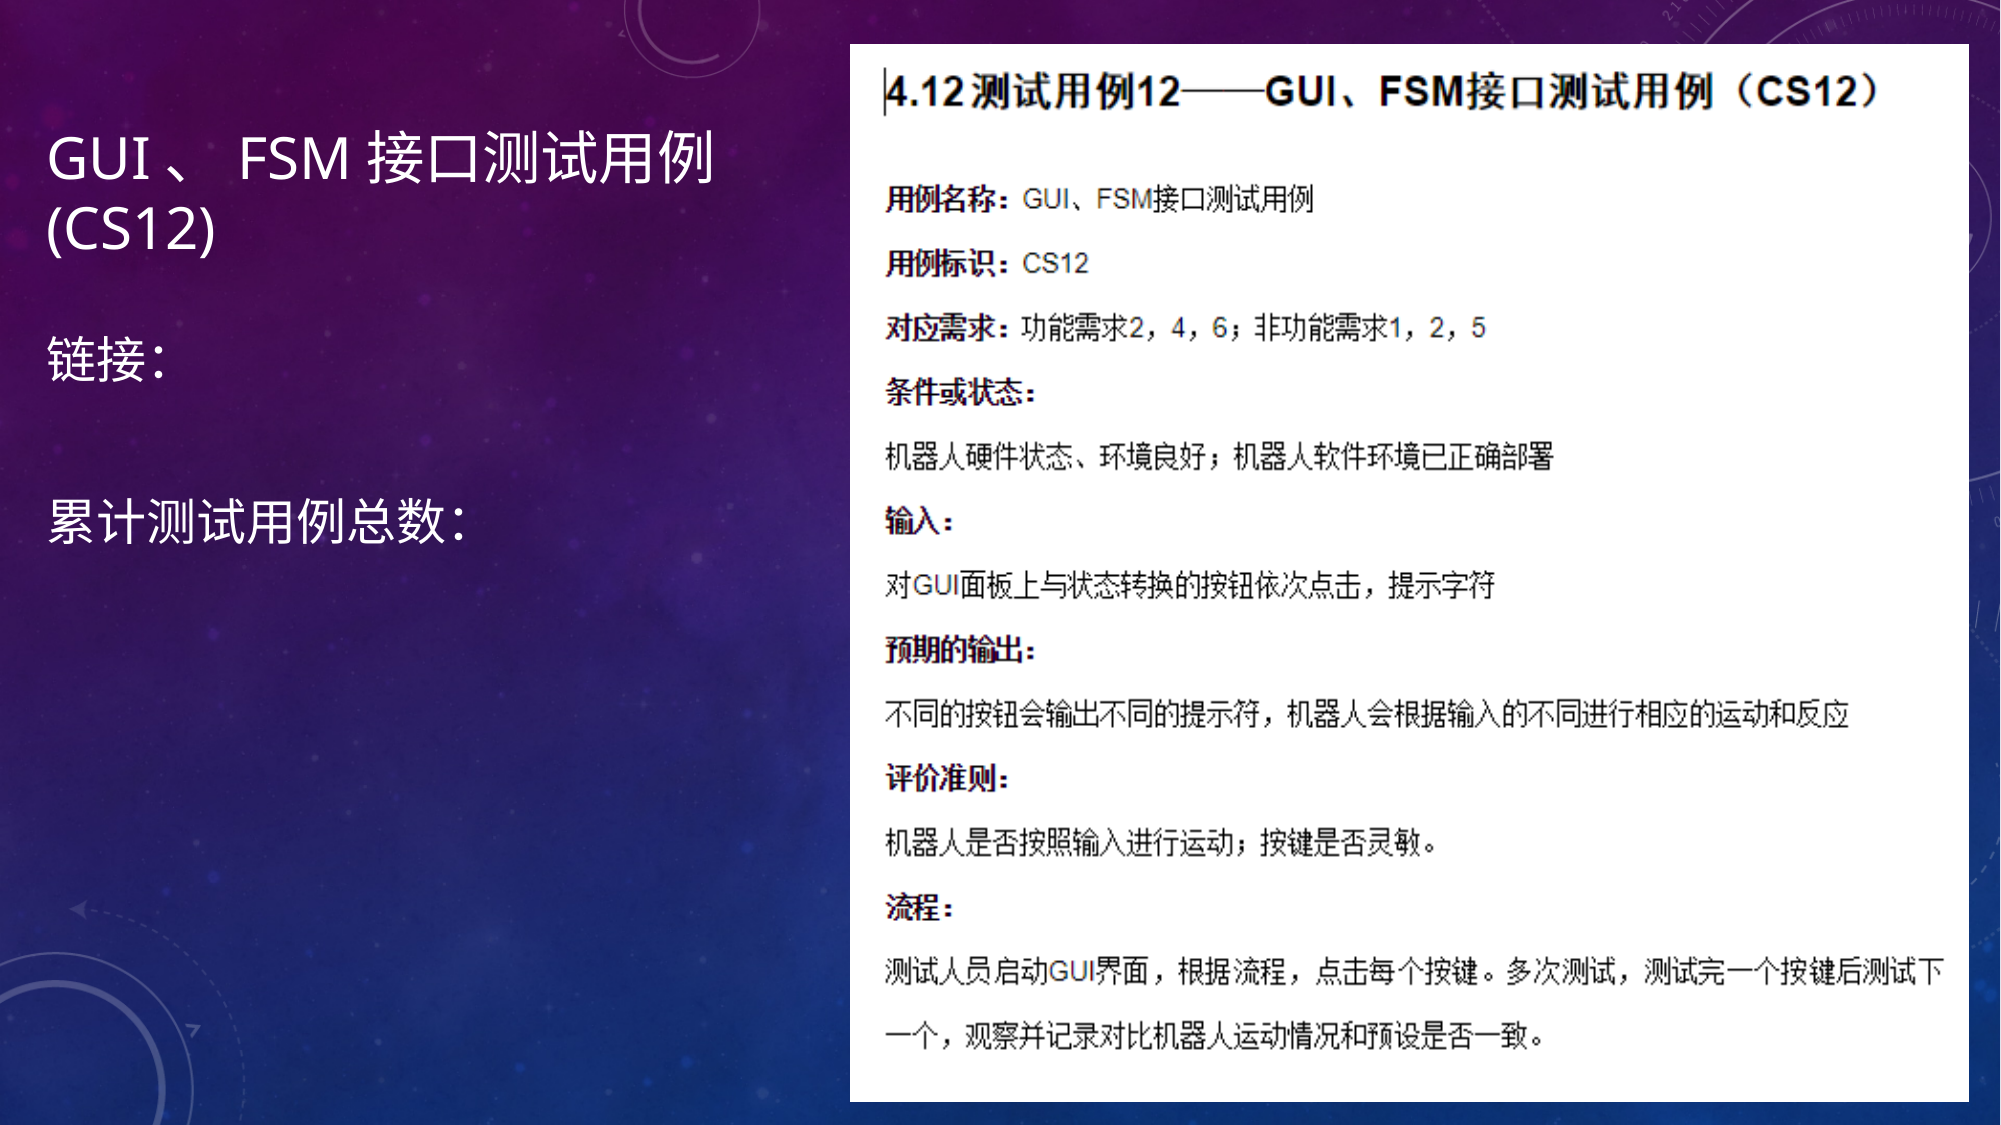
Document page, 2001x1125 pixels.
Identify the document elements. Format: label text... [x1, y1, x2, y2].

title GUI、FSM接口测试用例 (CS12) [31, 43, 818, 269]
picture [0, 0, 2001, 1125]
list 链接： 累计测试用例总数： [31, 321, 818, 1018]
